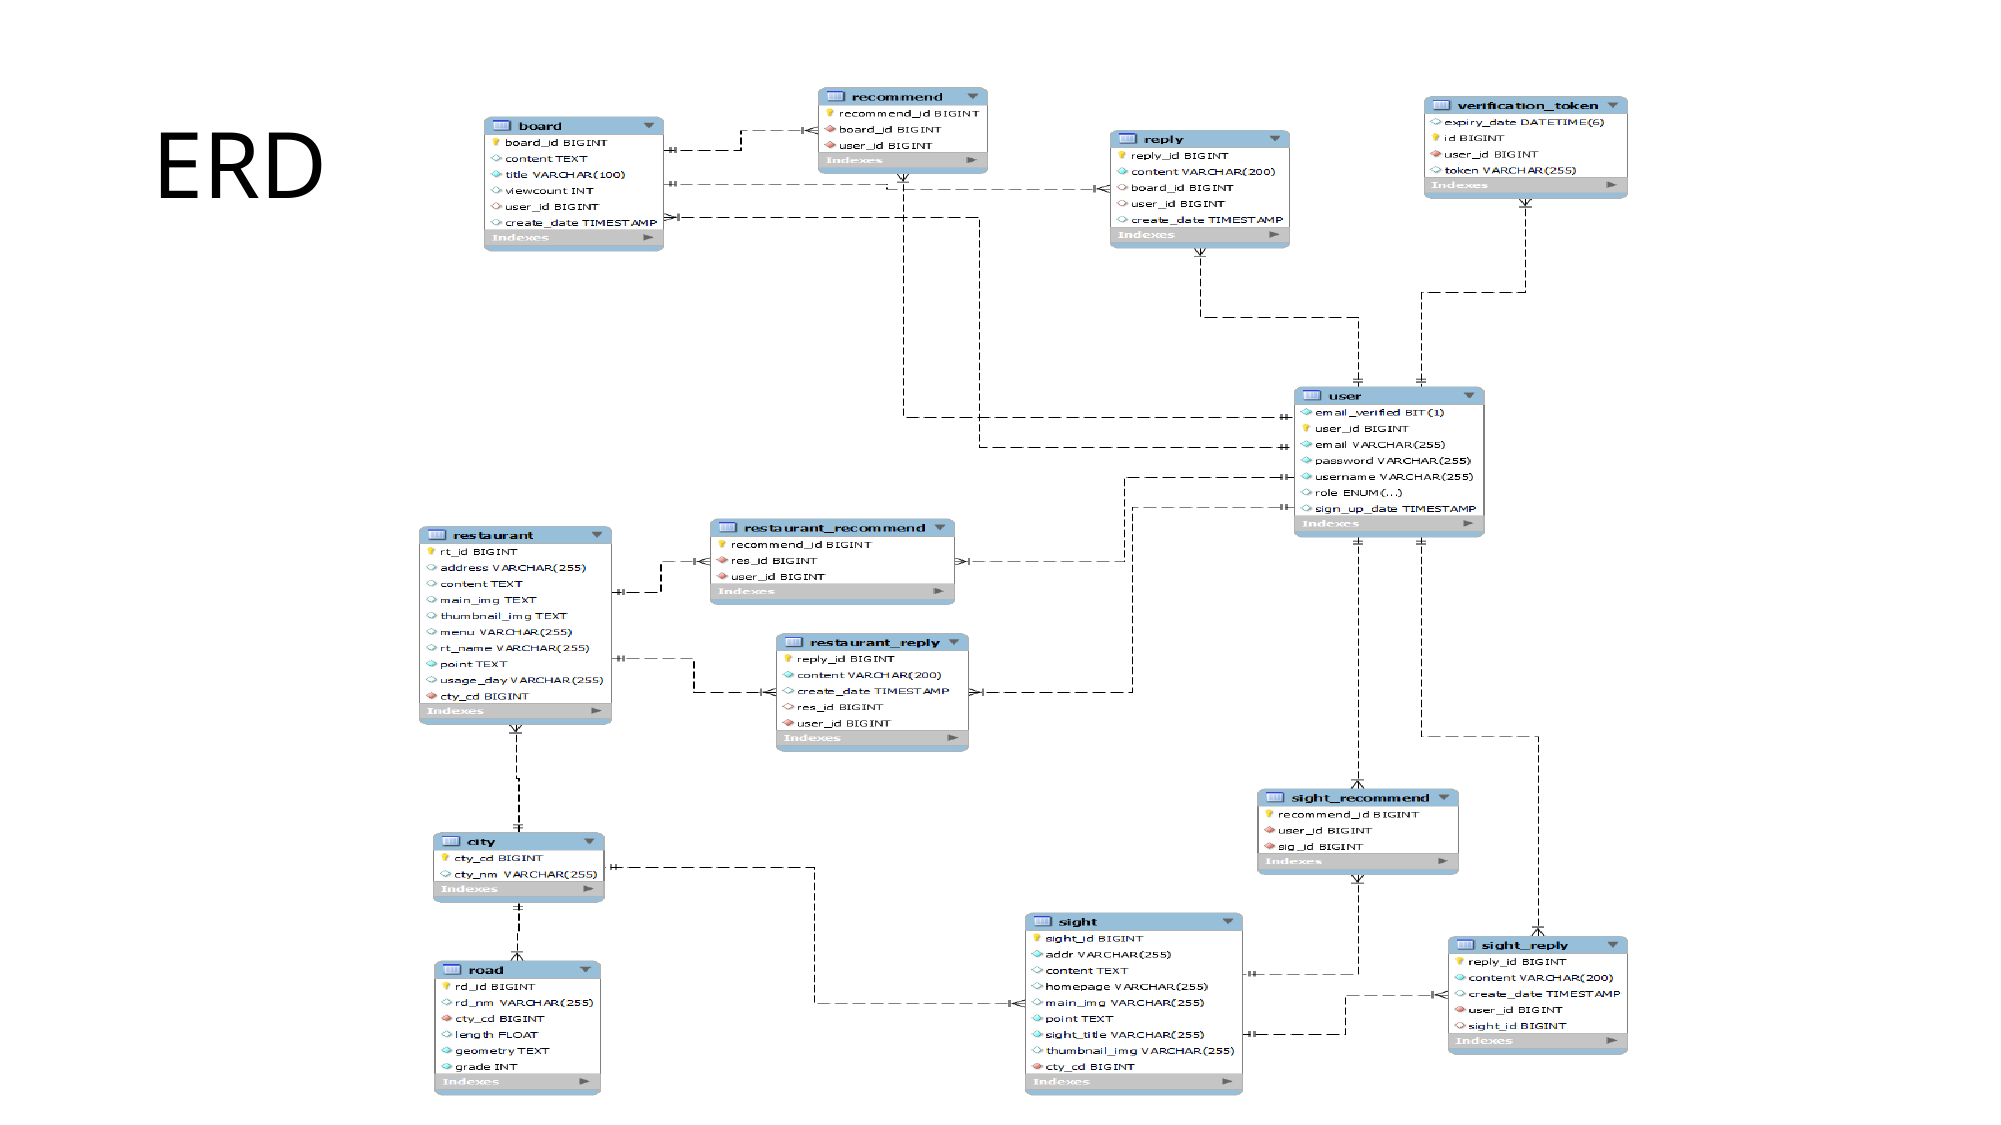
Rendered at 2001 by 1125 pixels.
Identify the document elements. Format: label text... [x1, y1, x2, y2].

title ERD [137, 59, 1863, 278]
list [407, 87, 1640, 1110]
